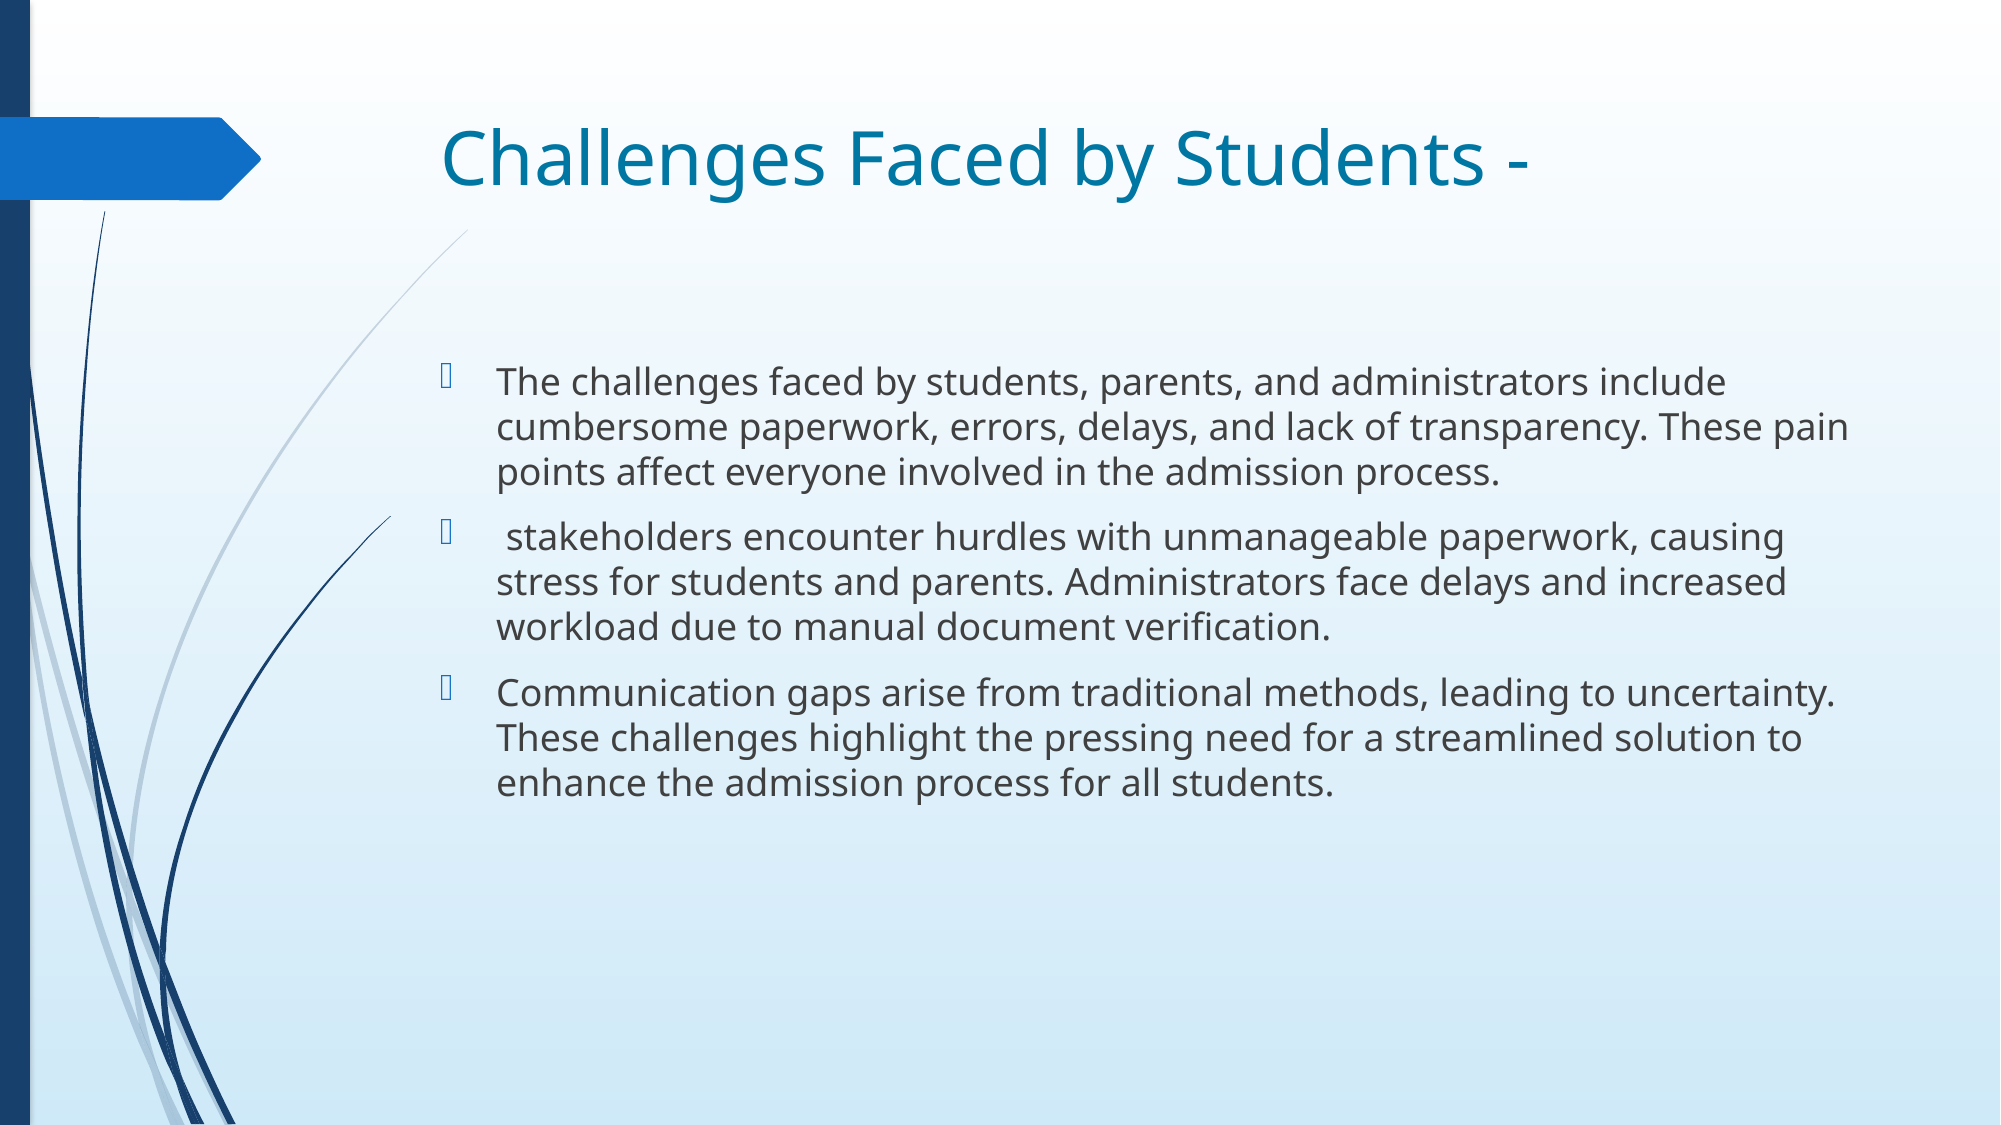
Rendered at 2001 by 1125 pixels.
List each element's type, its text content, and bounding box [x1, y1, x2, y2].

title Challenges Faced by Students - [425, 102, 1888, 313]
list The challenges faced by students, parents, and administrators include cumbersome paperwork, errors, delays, and lack of transparency. These pain points affect everyone involved in the admission process. stakeholders encounter hurdles with unmanageable paperwork, causing stress for students and parents. Administrators face delays and increased workload due to manual document verification. Communication gaps arise from traditional methods, leading to uncertainty. These challenges highlight the pressing need for a streamlined solution to enhance the admission process for all students. [424, 350, 1888, 970]
